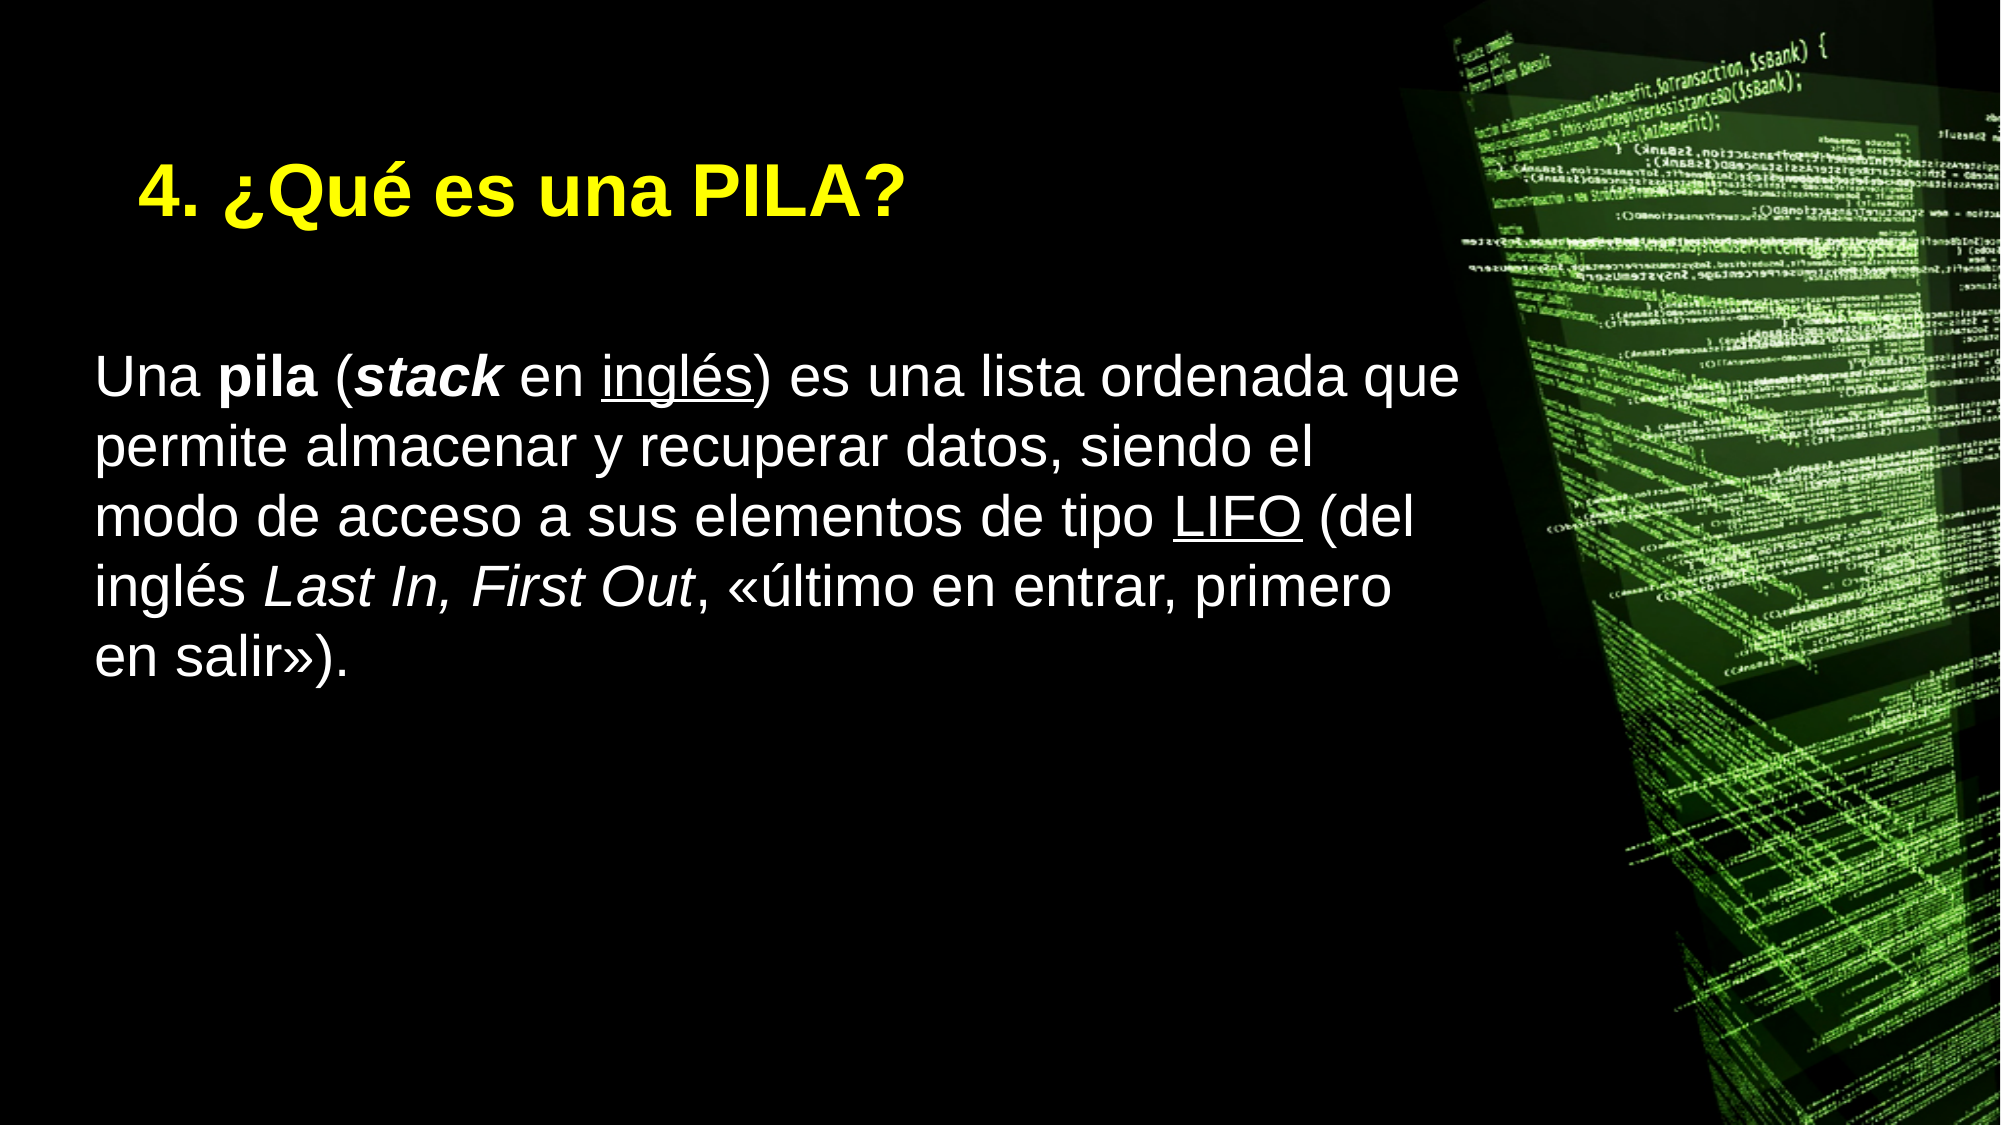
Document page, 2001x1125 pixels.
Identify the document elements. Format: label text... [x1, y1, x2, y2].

title 4. ¿Qué es una PILA? [123, 42, 1554, 331]
list Una pila (stack en inglés) es una lista ordenada que permite almacenar y recuperar datos, siendo el modo de acceso a sus elementos de tipo LIFO (del inglés Last In, First Out, «último en entrar, primero en salir»). [79, 330, 1490, 1083]
picture [0, 0, 2001, 1125]
